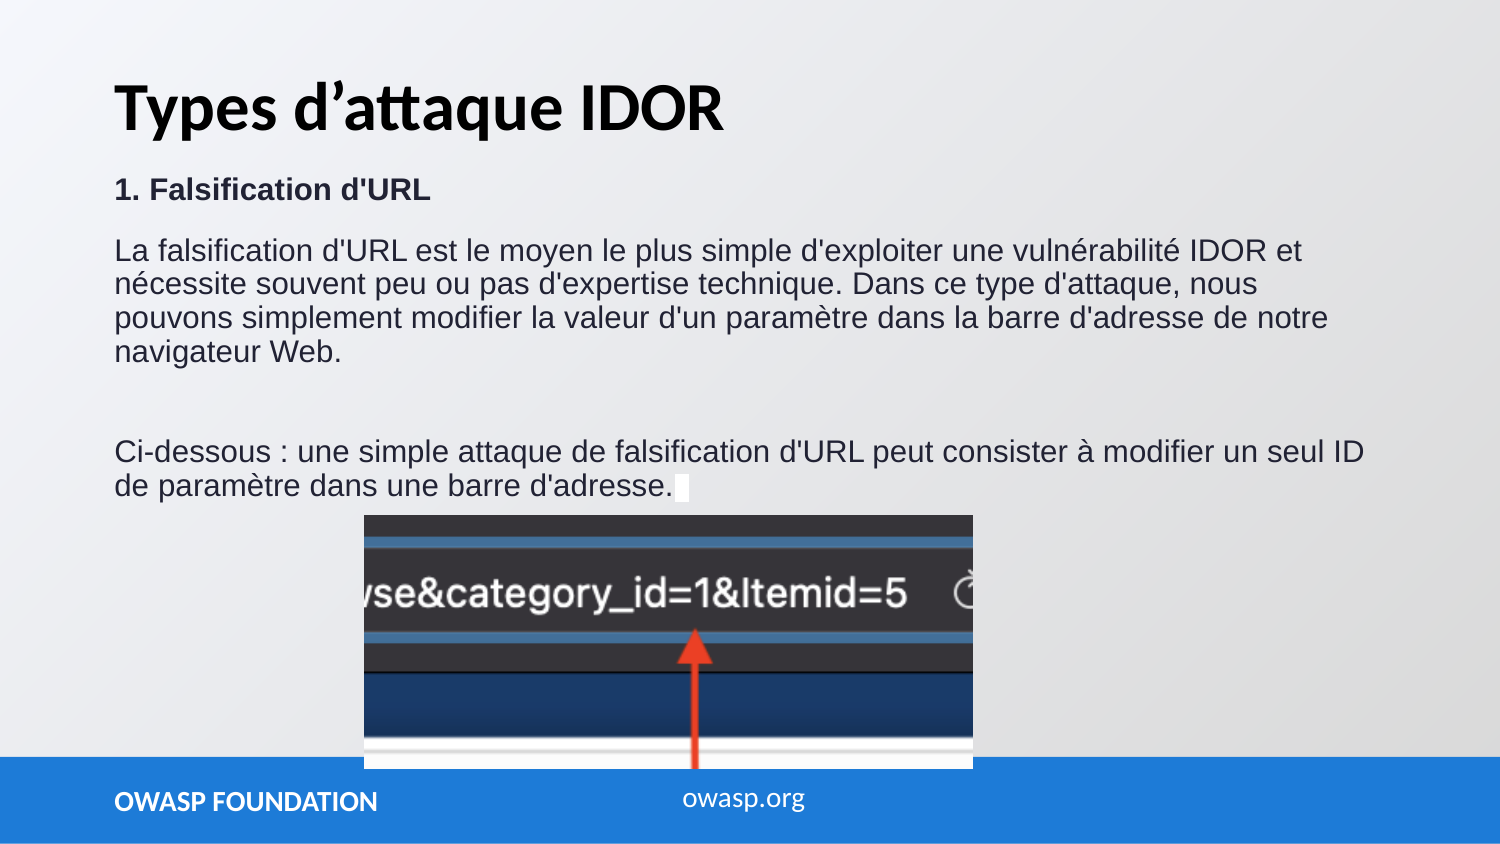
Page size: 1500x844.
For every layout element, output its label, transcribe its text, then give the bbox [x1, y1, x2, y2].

title Types d’attaque IDOR [103, 26, 1397, 158]
picture [364, 515, 973, 770]
list 1. Falsification d'URL La falsification d'URL est le moyen le plus simple d'exploiter une vulnérabilité IDOR et nécessite souvent peu ou pas d'expertise technique. Dans ce type d'attaque, nous pouvons simplement modifier la valeur d'un paramètre dans la barre d'adresse de notre navigateur Web. Ci-dessous : une simple attaque de falsification d'URL peut consister à modifier un seul ID de paramètre dans une barre d'adresse. [103, 158, 1397, 757]
